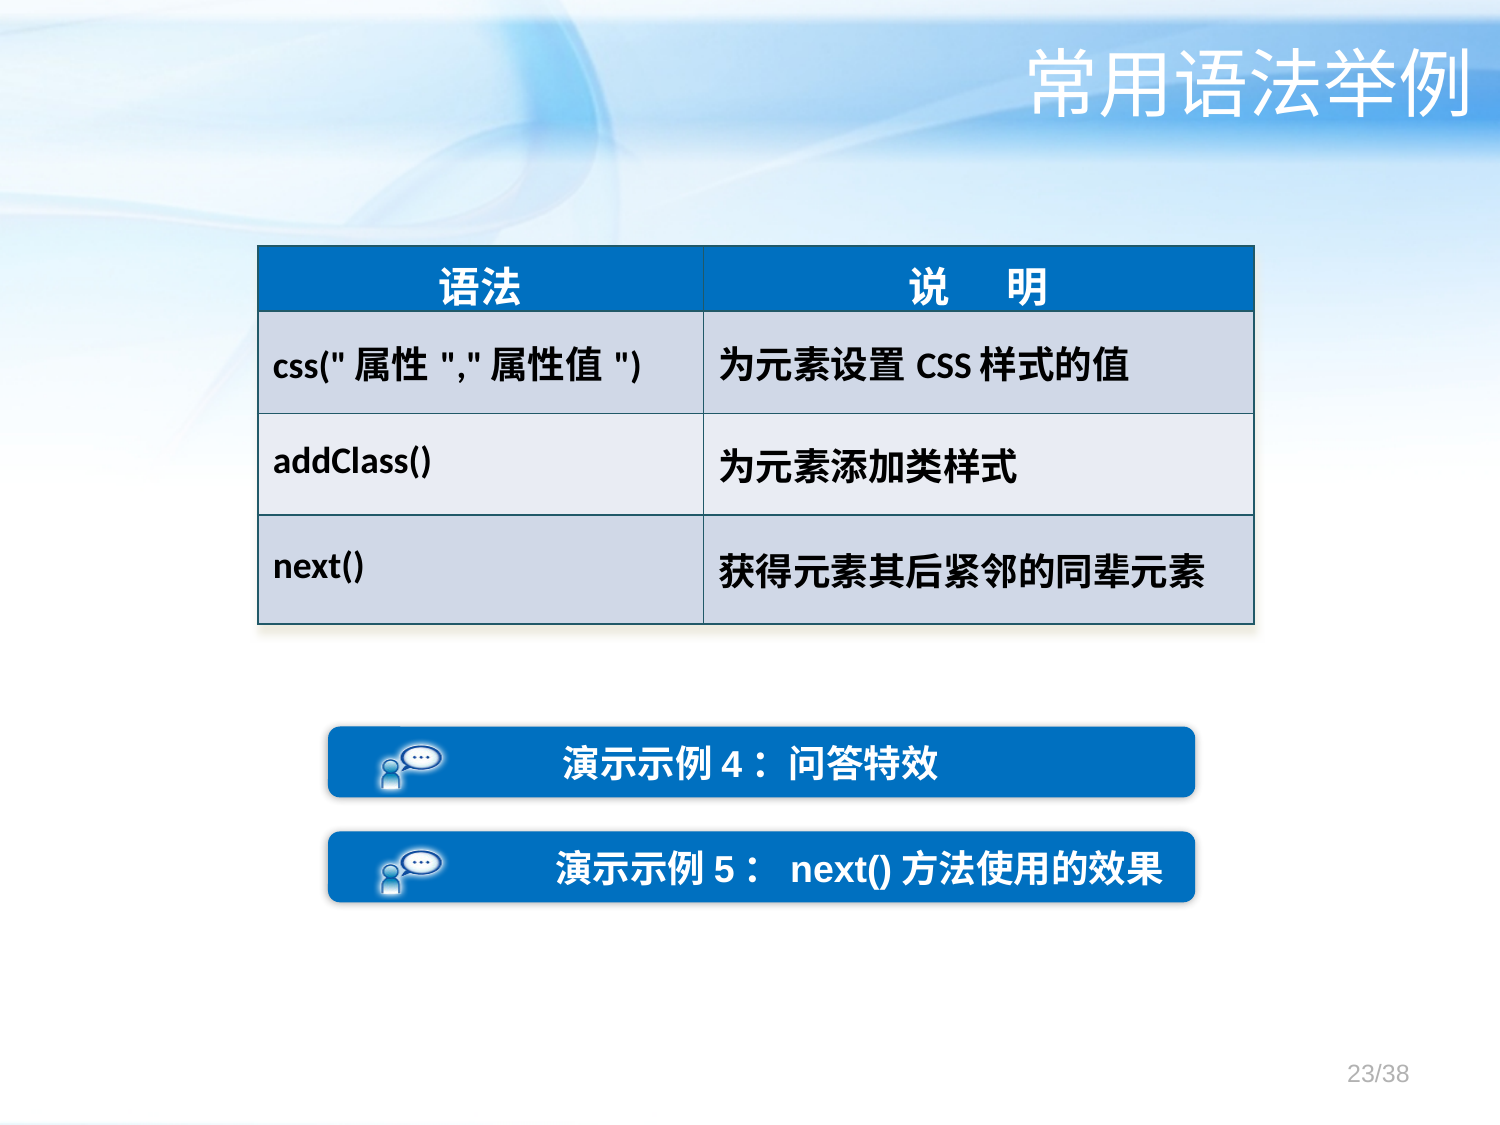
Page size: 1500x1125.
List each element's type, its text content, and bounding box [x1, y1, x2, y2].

table_header 说 明 [704, 247, 1253, 310]
table_cell next() [259, 516, 703, 623]
table_header 语法 [259, 247, 703, 310]
table_cell css("属性","属性值") [259, 312, 703, 413]
slide_number 23/38 [1074, 1042, 1425, 1103]
table_cell 获得元素其后紧邻的同辈元素 [704, 516, 1253, 623]
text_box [327, 831, 1196, 903]
table_cell 为元素添加类样式 [704, 414, 1253, 514]
table_cell 为元素设置CSS样式的值 [704, 312, 1253, 413]
table_cell addClass() [259, 414, 703, 514]
title 常用语法举例 [278, 35, 1489, 129]
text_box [327, 726, 1196, 798]
picture [0, 0, 1500, 1125]
